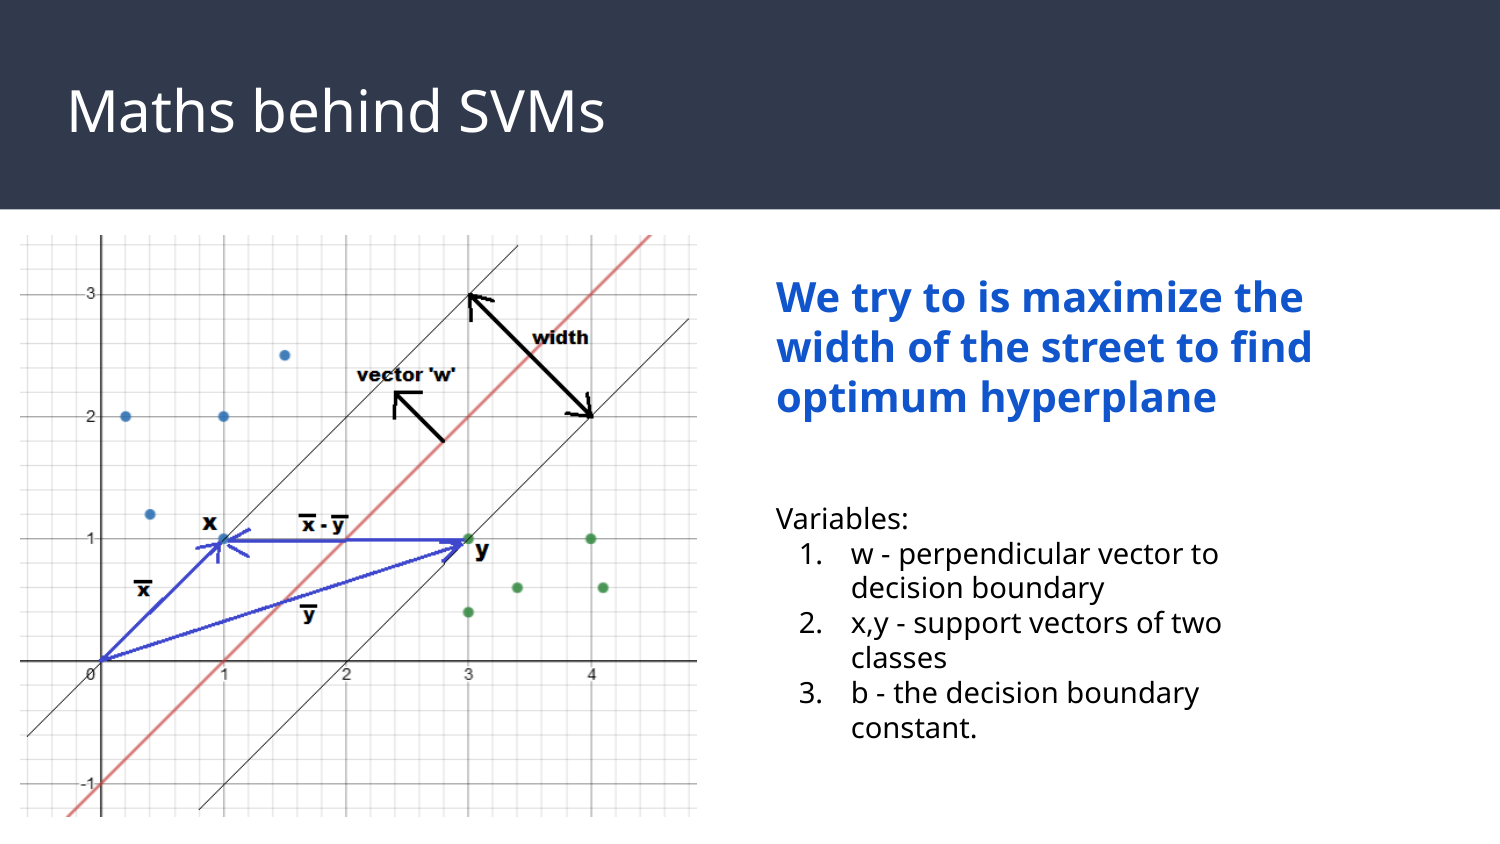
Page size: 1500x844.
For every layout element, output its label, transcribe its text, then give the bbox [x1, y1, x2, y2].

title Maths behind SVMs [51, 59, 1449, 162]
picture [20, 235, 697, 817]
text_box Variables: w - perpendicular vector to decision boundary x,y - support vectors of two classes b - the decision boundary constant. [760, 484, 1265, 764]
text_box We try to is maximize the width of the street to find optimum hyperplane [760, 256, 1438, 445]
